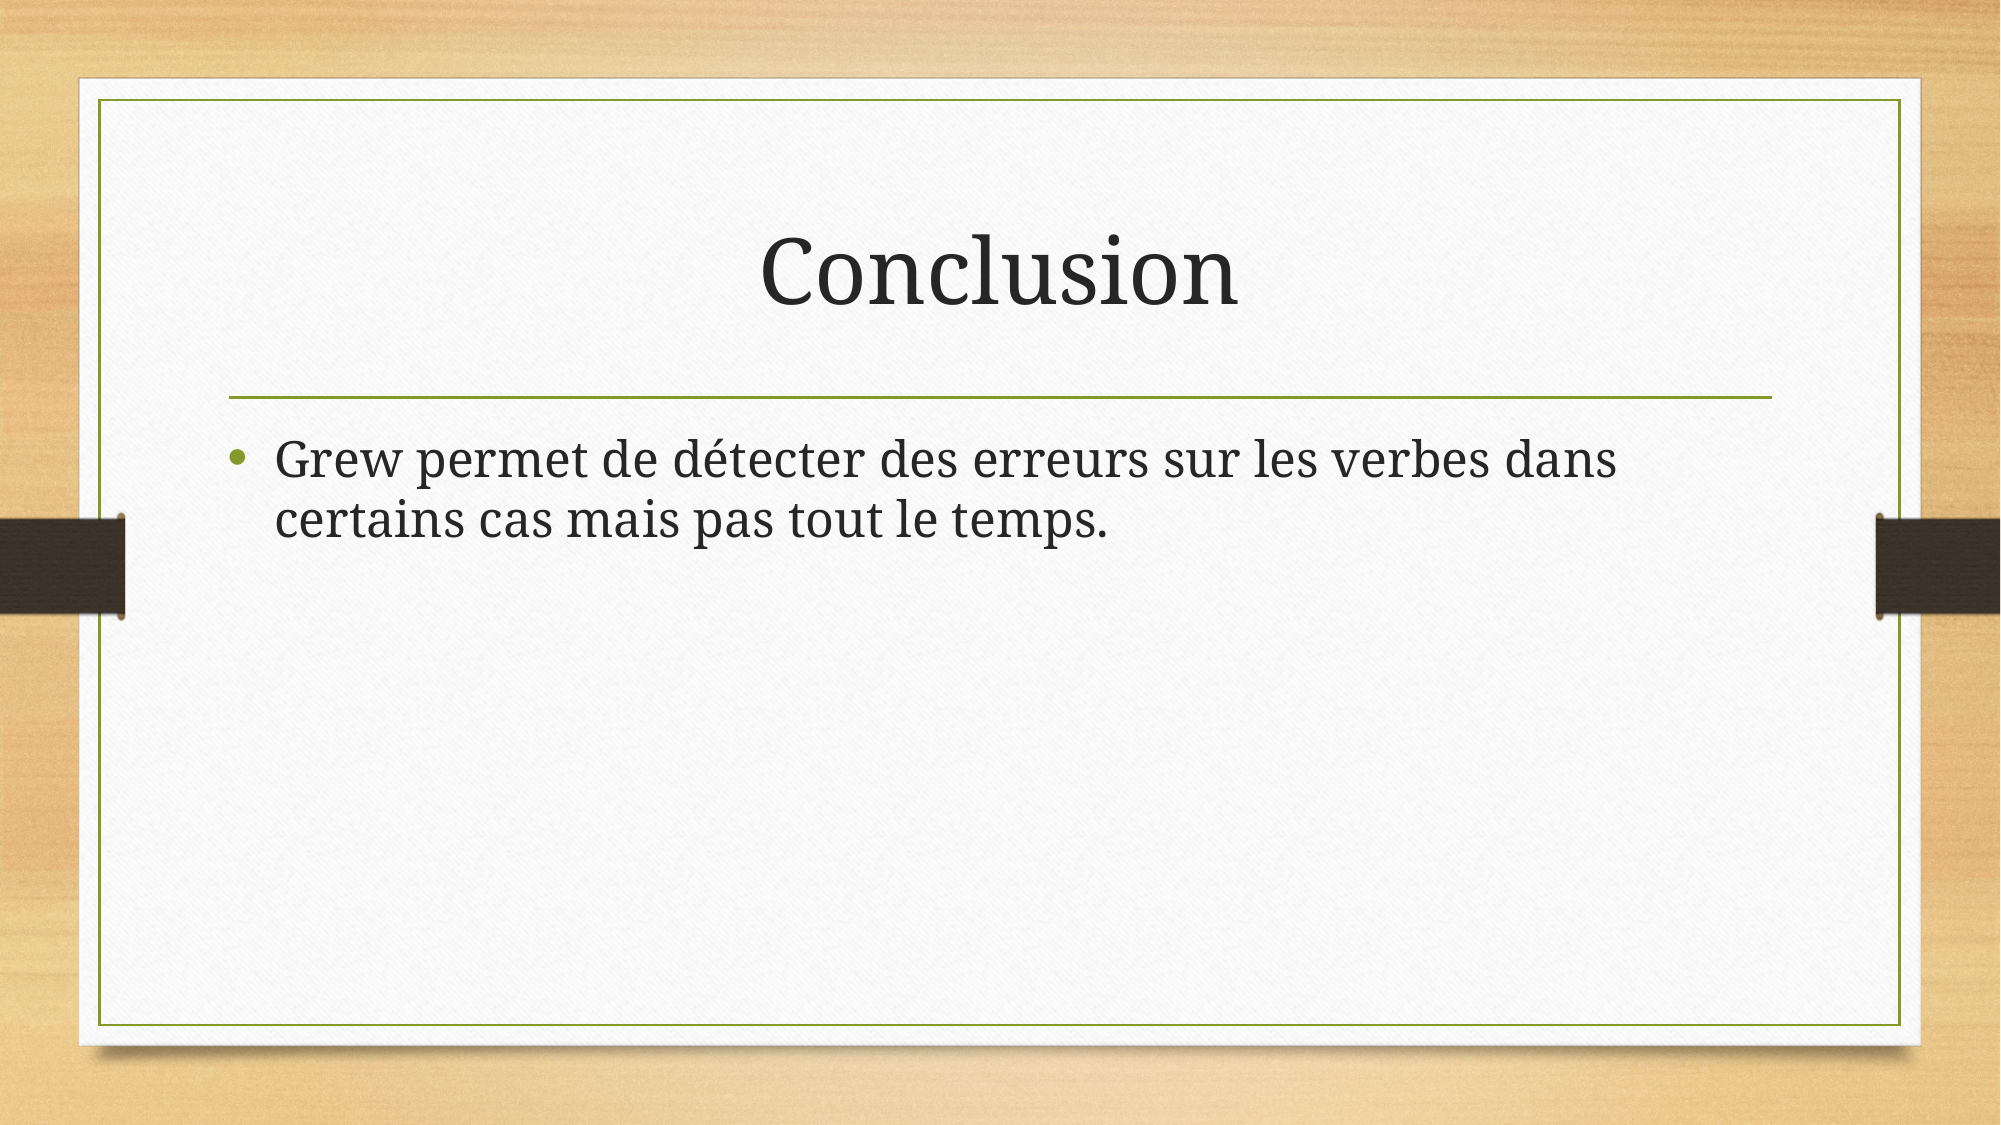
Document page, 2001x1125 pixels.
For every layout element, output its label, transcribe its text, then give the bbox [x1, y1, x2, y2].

list Grew permet de détecter des erreurs sur les verbes dans certains cas mais pas tout le temps. [212, 419, 1788, 964]
picture [0, 0, 2001, 1125]
title Conclusion [212, 161, 1788, 375]
